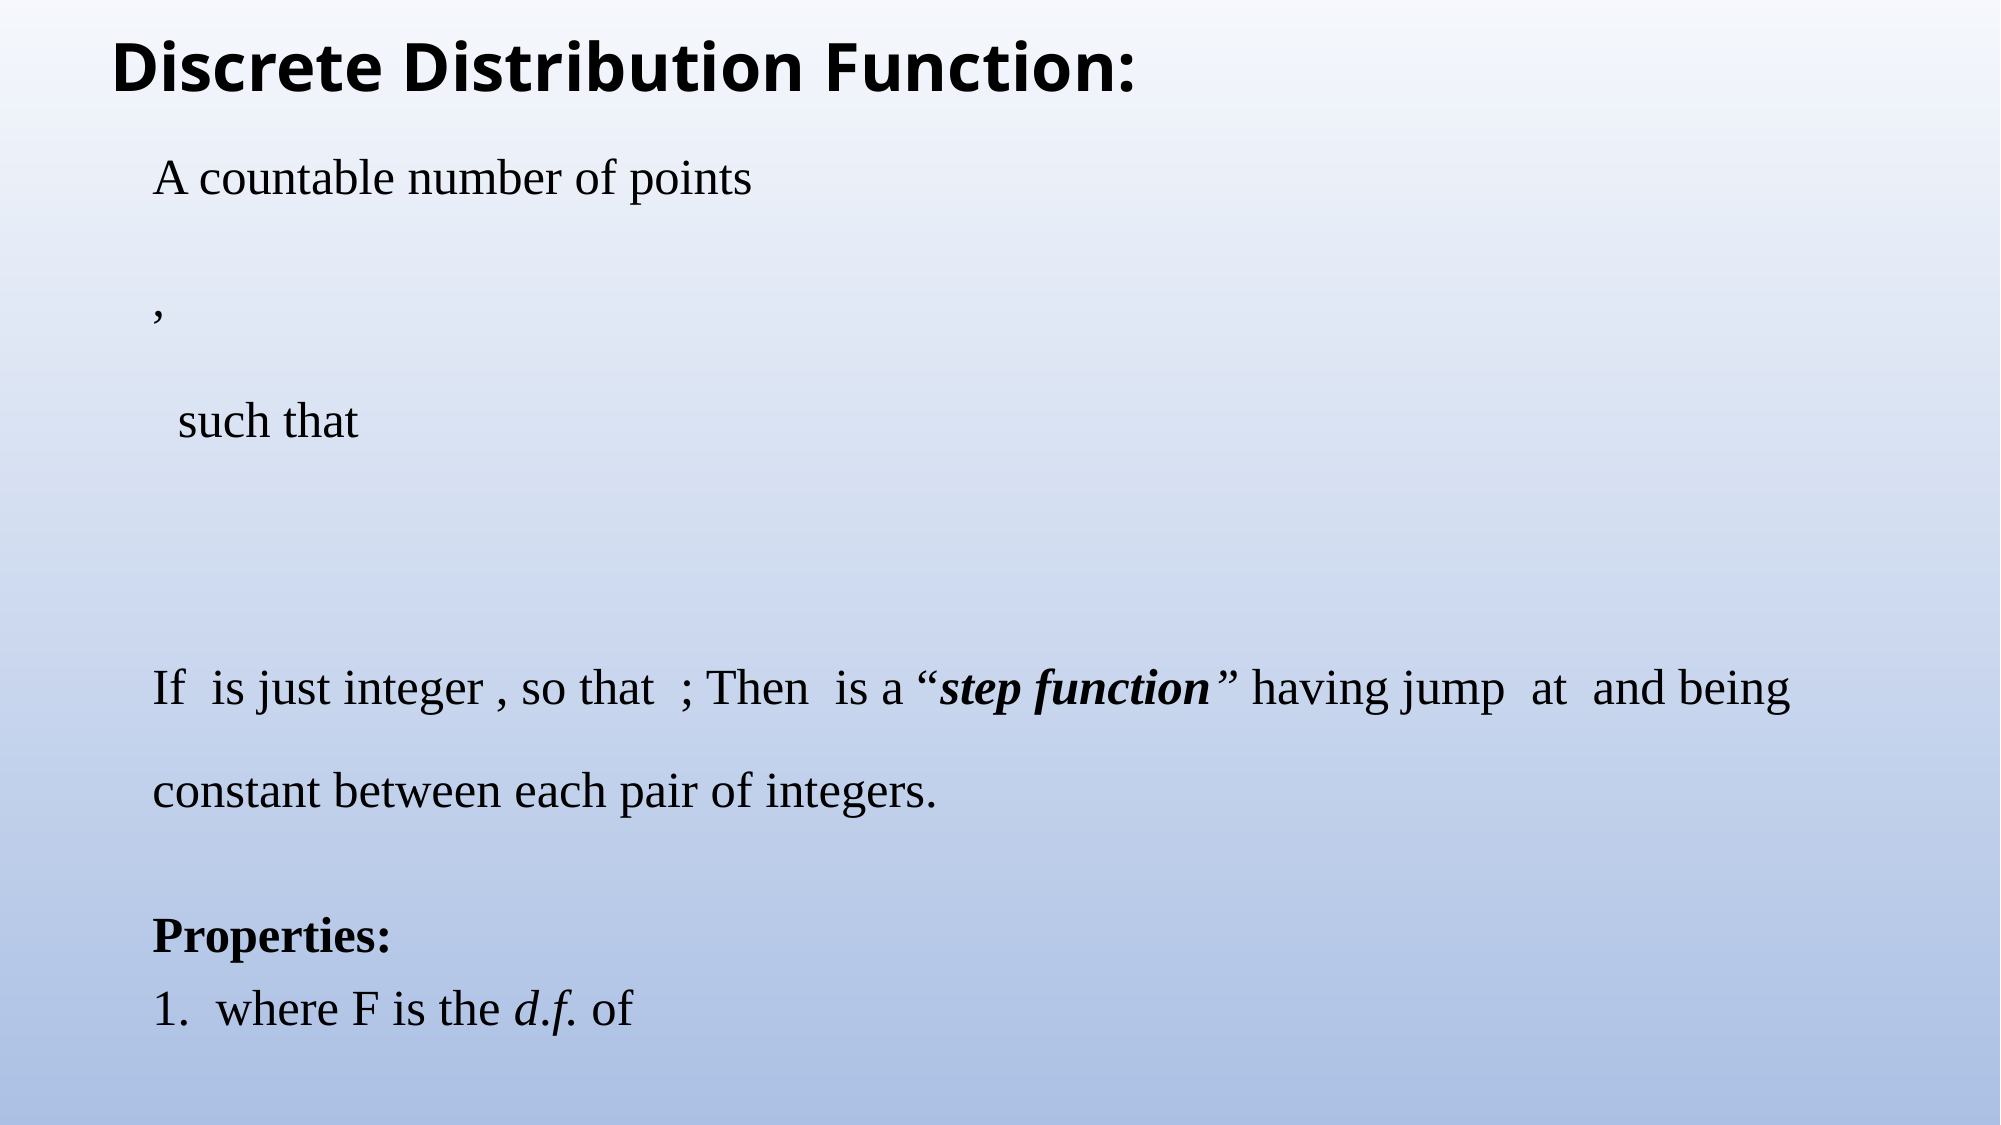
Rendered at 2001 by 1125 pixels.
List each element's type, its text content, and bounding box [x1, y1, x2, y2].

title Discrete Distribution Function: [94, 26, 1820, 115]
